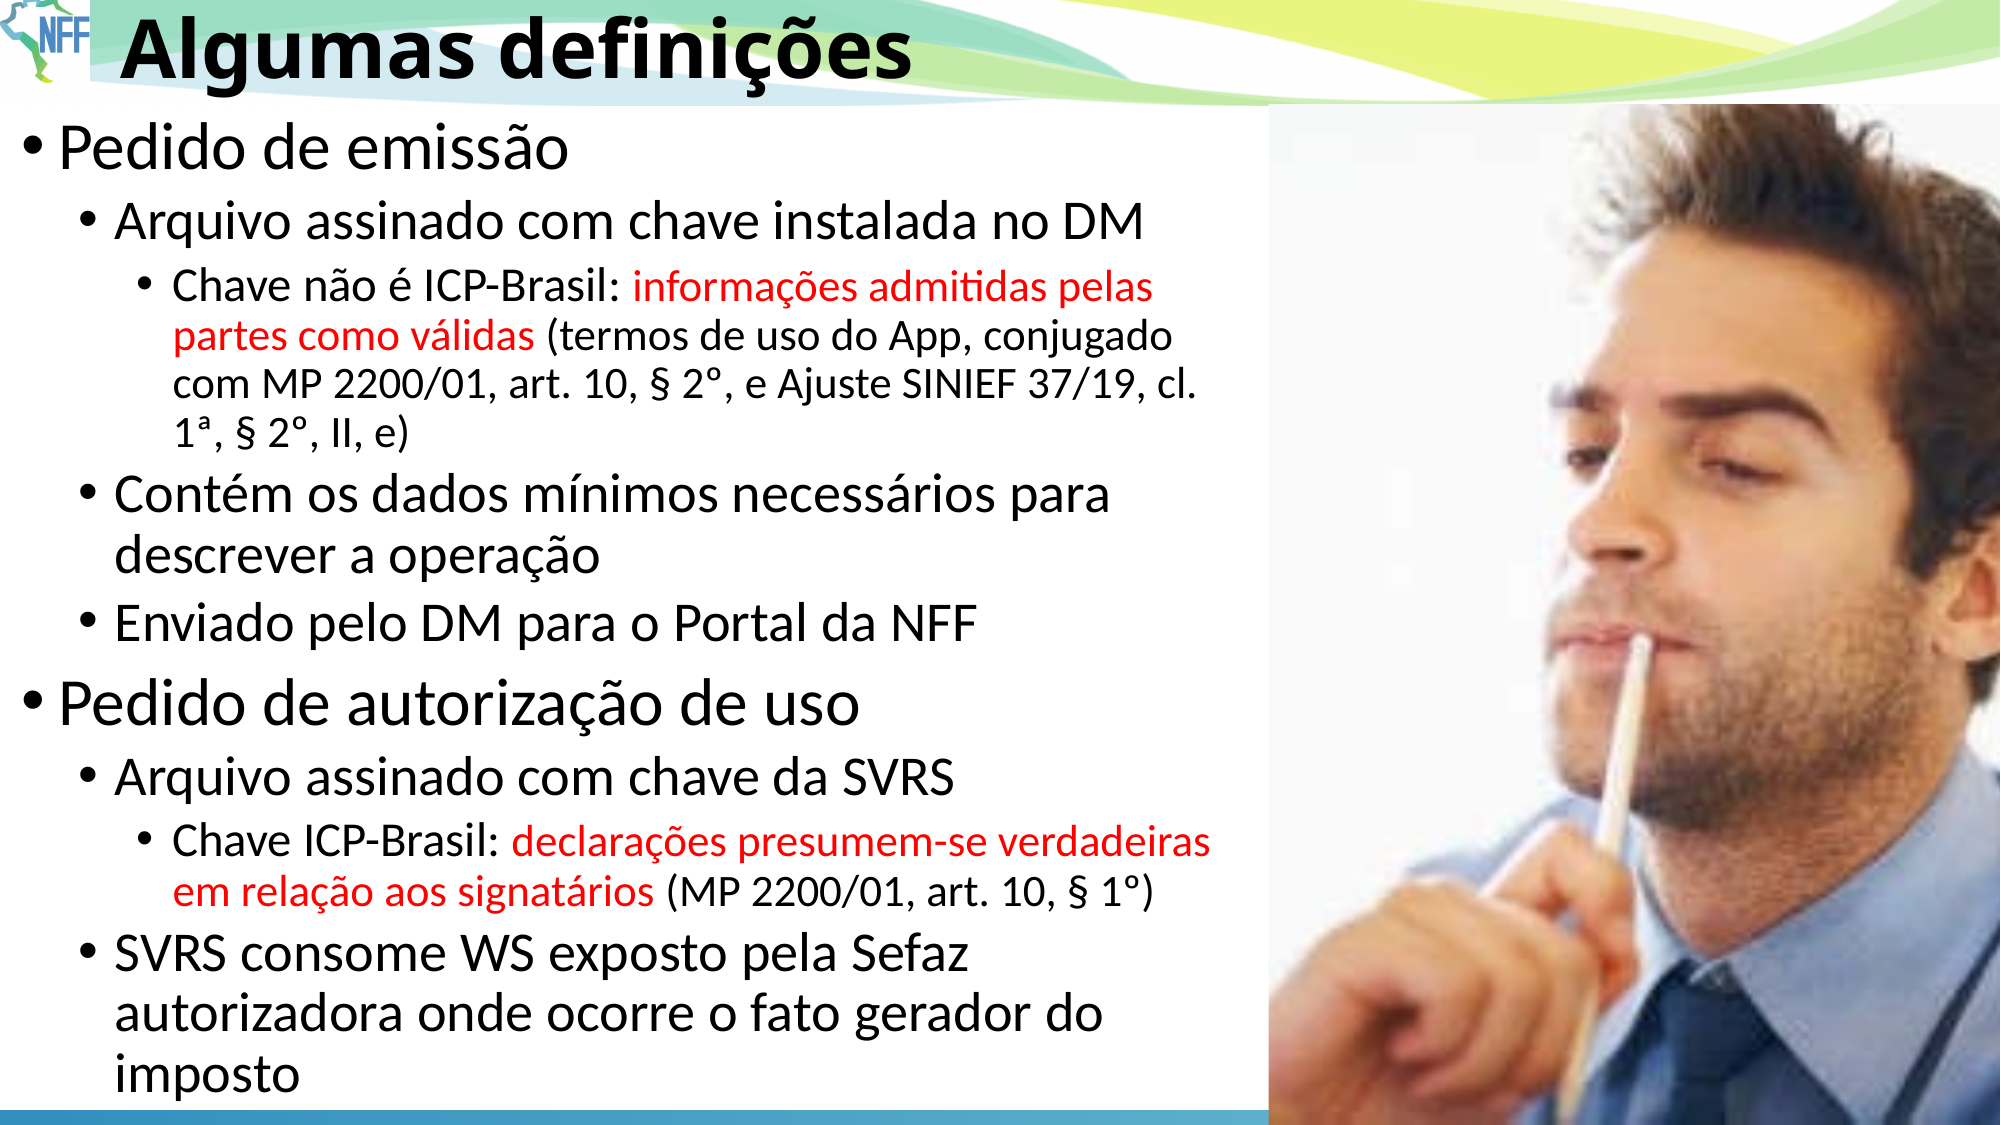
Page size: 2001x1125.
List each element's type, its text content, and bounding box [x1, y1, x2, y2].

list Pedido de emissão Arquivo assinado com chave instalada no DM Chave não é ICP-Brasil: informações admitidas pelas partes como válidas (termos de uso do App, conjugado com MP 2200/01, art. 10, § 2º, e Ajuste SINIEF 37/19, cl. 1ª, § 2º, II, e) Contém os dados mínimos necessários para descrever a operação Enviado pelo DM para o Portal da NFF Pedido de autorização de uso Arquivo assinado com chave da SVRS Chave ICP-Brasil: declarações presumem-se verdadeiras em relação aos signatários (MP 2200/01, art. 10, § 1º) SVRS consome WS exposto pela Sefaz autorizadora onde ocorre o fato gerador do imposto [0, 104, 1268, 1125]
title Algumas definições [104, 0, 1973, 104]
picture [1268, 0, 2001, 1125]
picture [0, 0, 104, 104]
